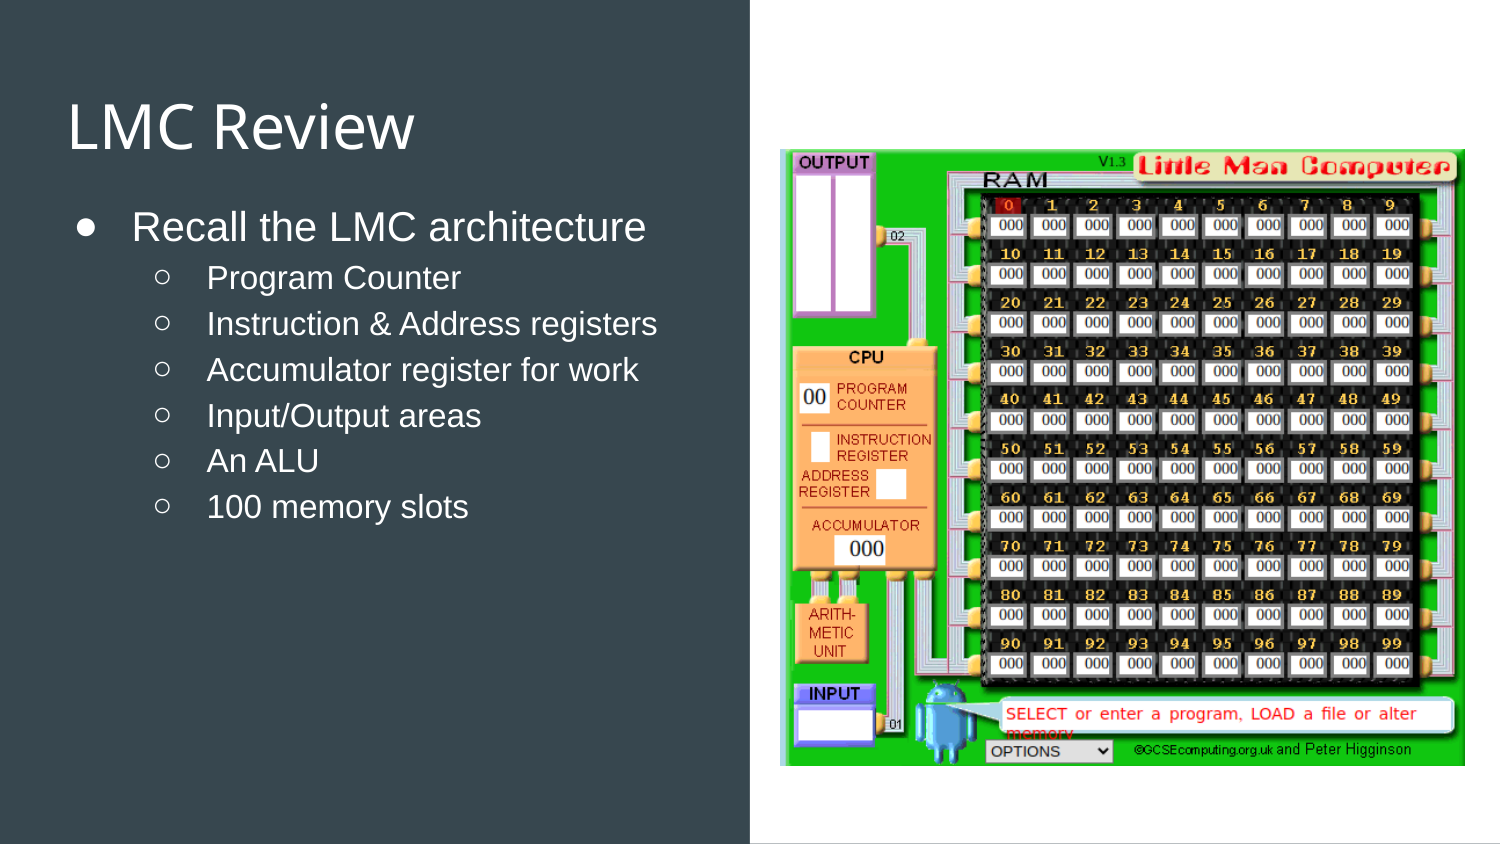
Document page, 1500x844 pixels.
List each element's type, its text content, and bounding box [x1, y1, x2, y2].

text_box LMC Review [51, 71, 957, 178]
picture [780, 149, 1466, 767]
list Recall the LMC architecture Program Counter Instruction & Address registers Accumulator register for work Input/Output areas An ALU 100 memory slots [41, 177, 707, 739]
